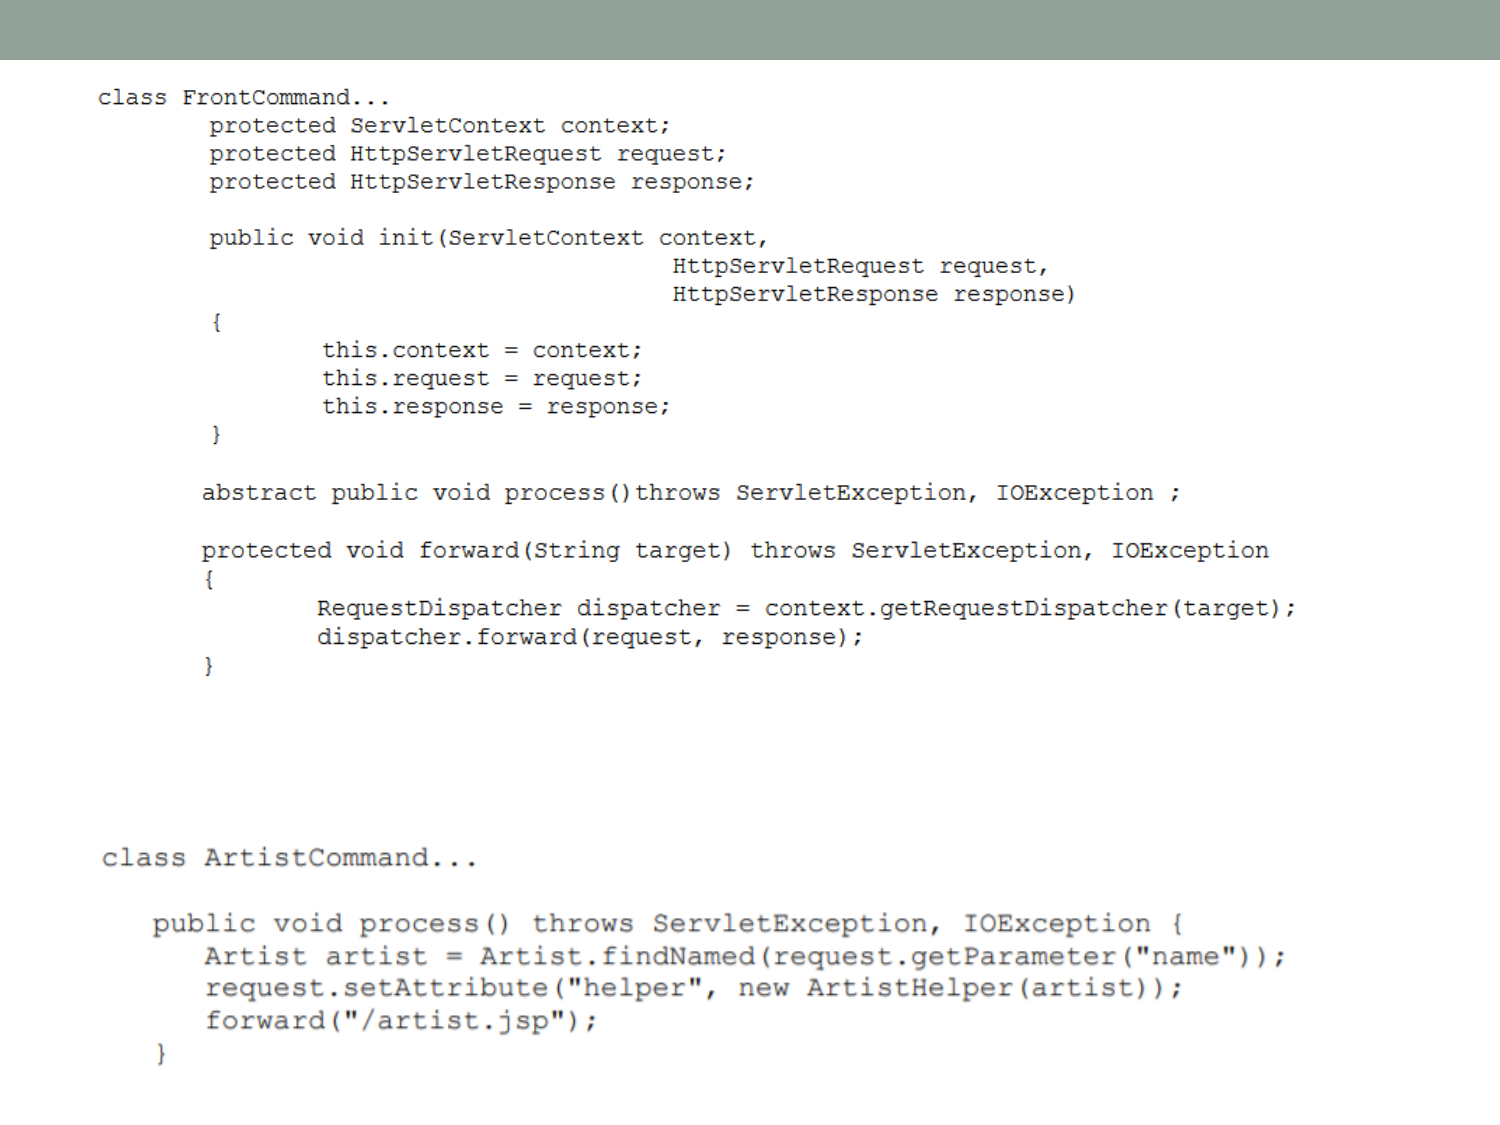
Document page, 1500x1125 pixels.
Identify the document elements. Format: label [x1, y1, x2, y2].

picture [91, 75, 1085, 450]
picture [74, 473, 1310, 693]
list [91, 830, 1321, 1080]
